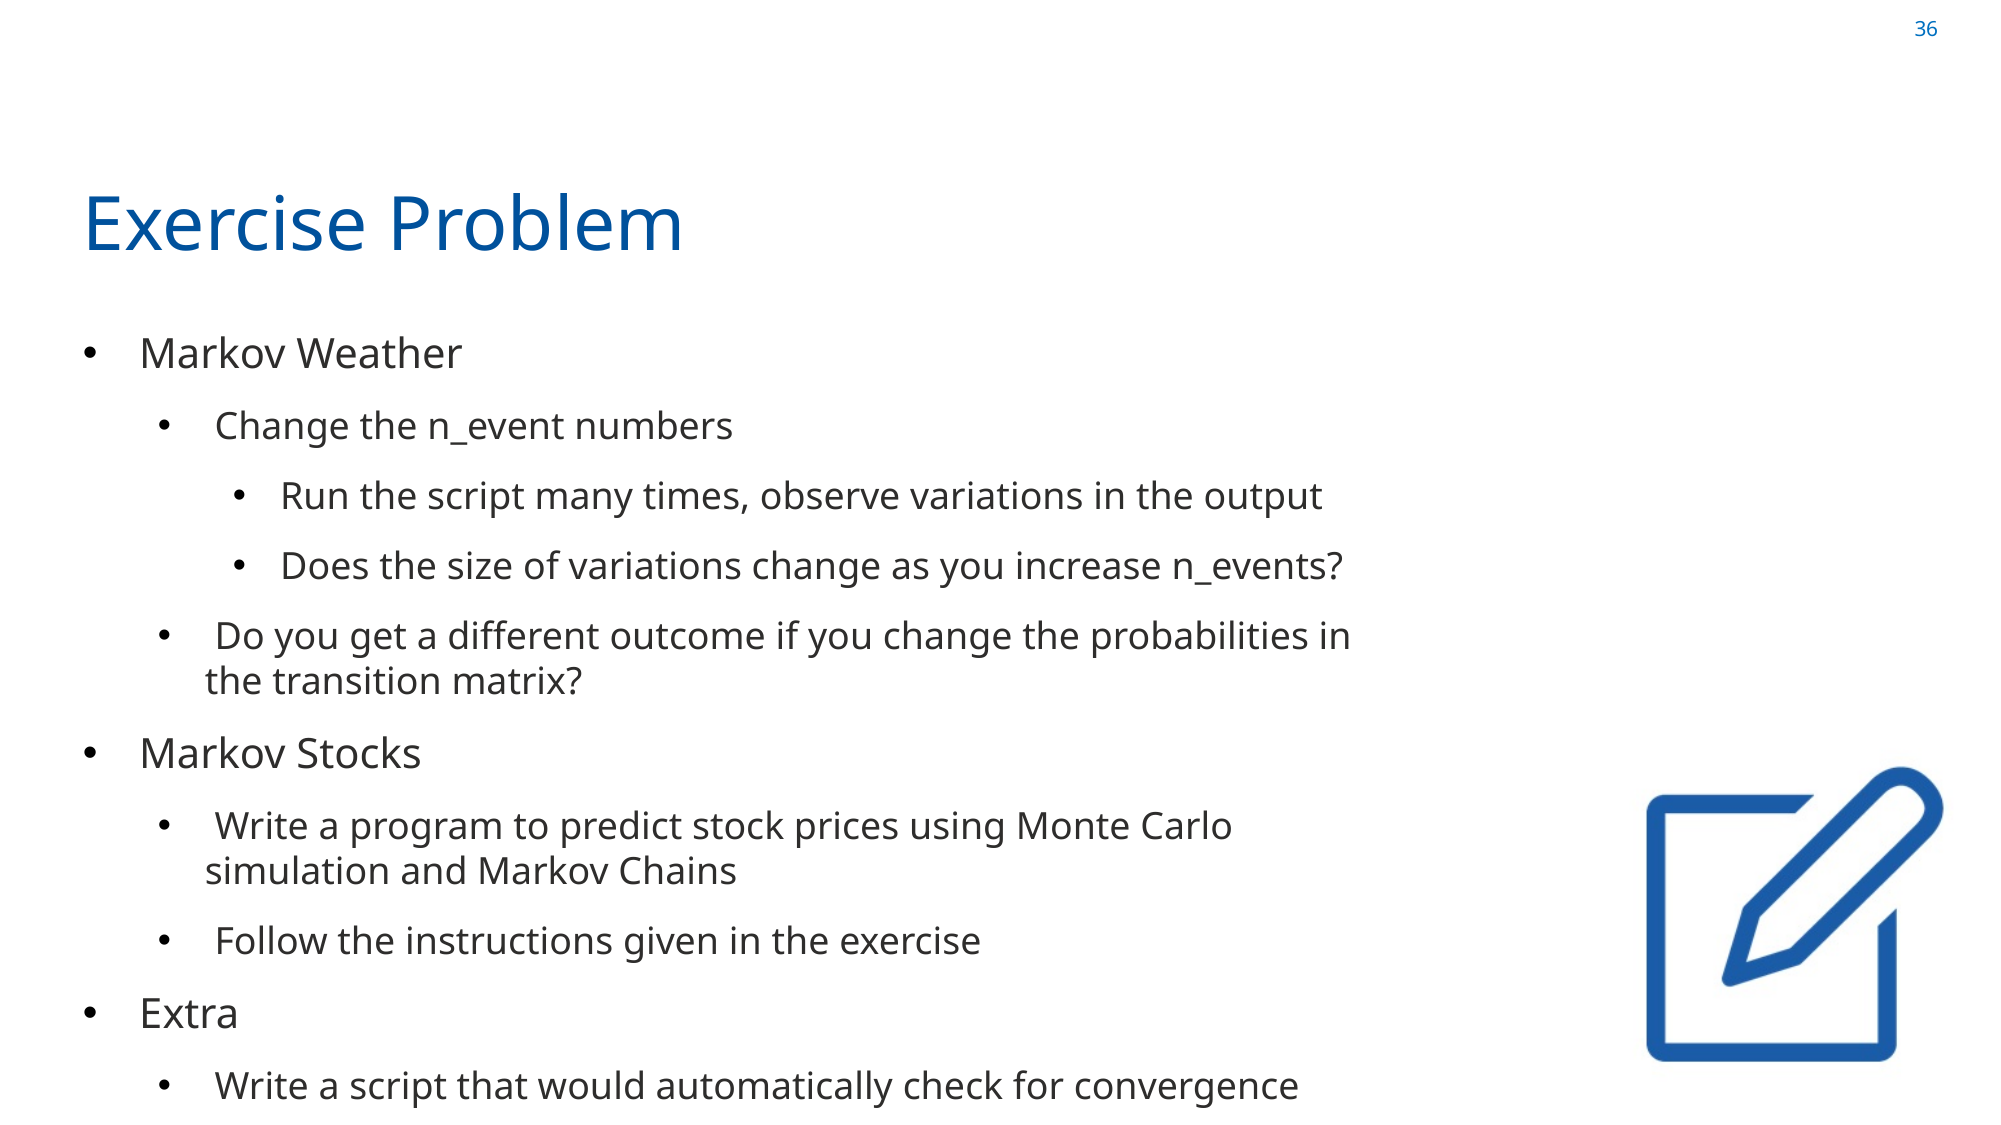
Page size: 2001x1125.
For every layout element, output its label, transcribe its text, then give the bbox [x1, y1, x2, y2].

list Markov Weather Change the n_event numbers Run the script many times, observe variations in the output Does the size of variations change as you increase n_events? Do you get a different outcome if you change the probabilities in the transition matrix? Markov Stocks Write a program to predict stock prices using Monte Carlo simulation and Markov Chains Follow the instructions given in the exercise Extra Write a script that would automatically check for convergence [67, 319, 1427, 1066]
title Exercise Problem [67, 170, 1427, 273]
picture [1486, 645, 1954, 1089]
